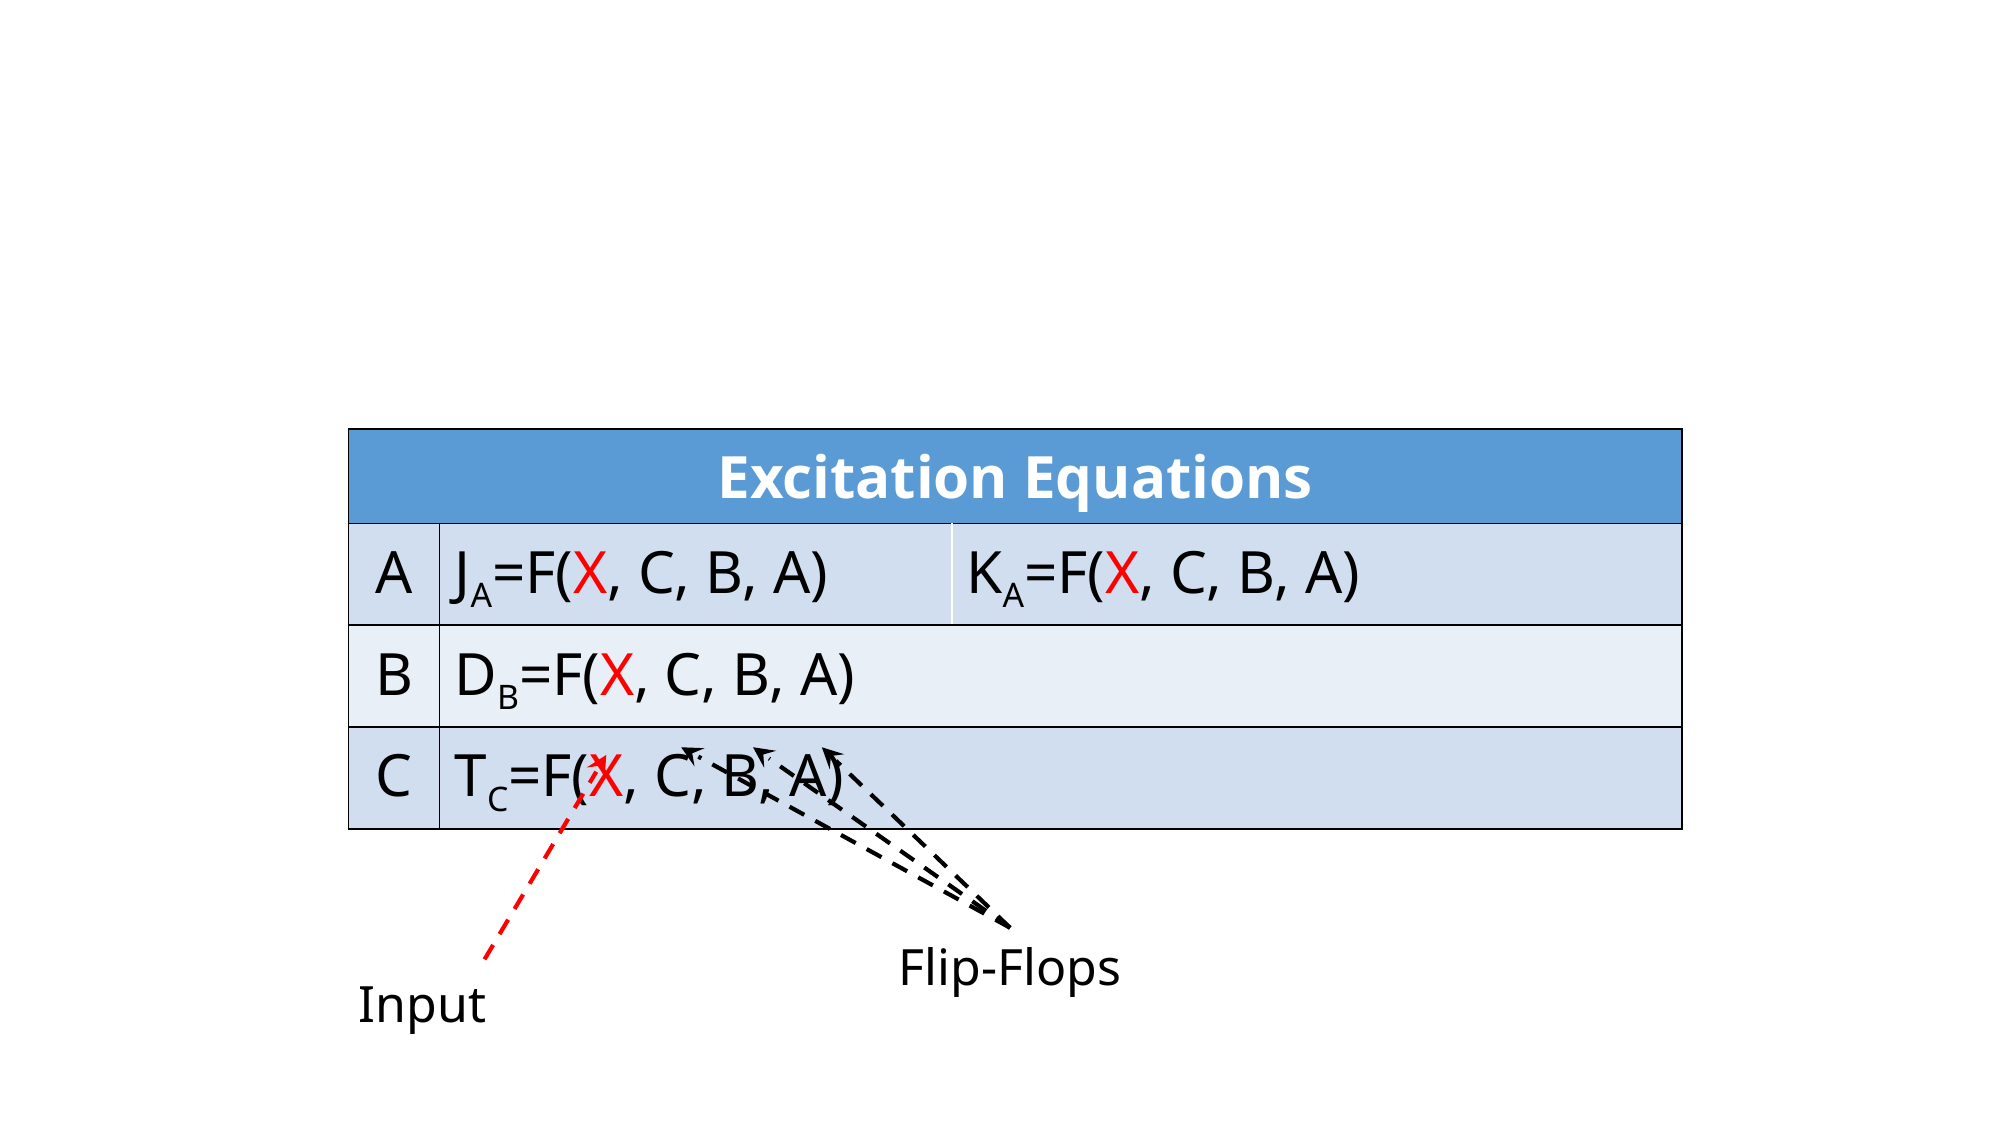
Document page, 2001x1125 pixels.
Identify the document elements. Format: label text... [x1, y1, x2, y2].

table_cell JA=F(X, C, B, A) [440, 524, 951, 624]
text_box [484, 754, 607, 960]
text_box Input [343, 965, 501, 1041]
text_box Flip-Flops [883, 927, 1137, 1003]
table_cell KA=F(X, C, B, A) [953, 524, 1681, 624]
table_header Excitation Equations [349, 430, 1681, 523]
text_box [681, 747, 821, 928]
table_cell A [349, 524, 439, 624]
table_cell C [349, 728, 439, 828]
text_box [821, 747, 1011, 928]
table_cell DB=F(X, C, B, A) [440, 626, 1681, 726]
table_cell B [349, 626, 439, 726]
table_cell TC=F(X, C, B, A) [440, 728, 1681, 828]
